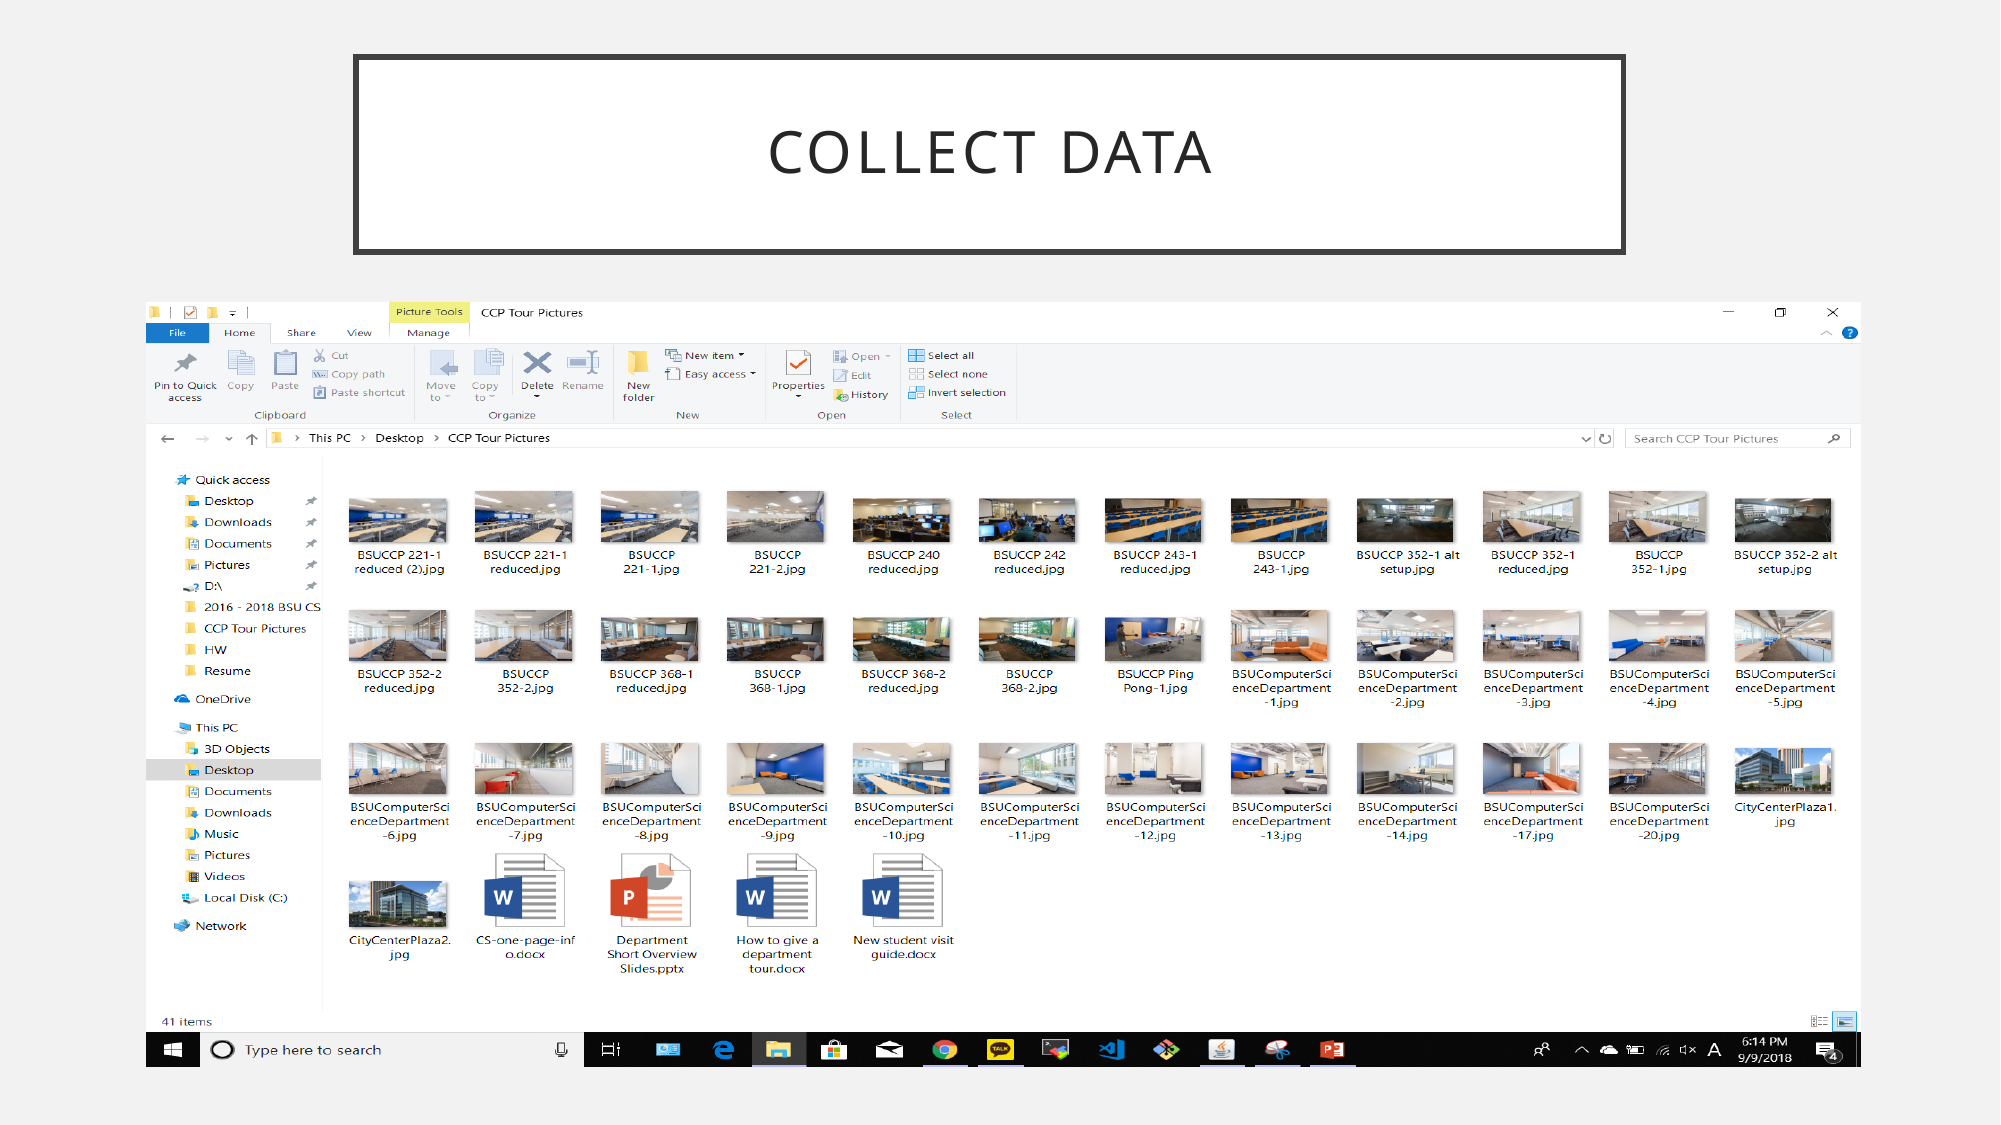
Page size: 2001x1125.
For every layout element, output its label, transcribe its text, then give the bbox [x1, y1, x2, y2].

title Collect DATA [353, 54, 1626, 255]
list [146, 302, 1861, 1067]
